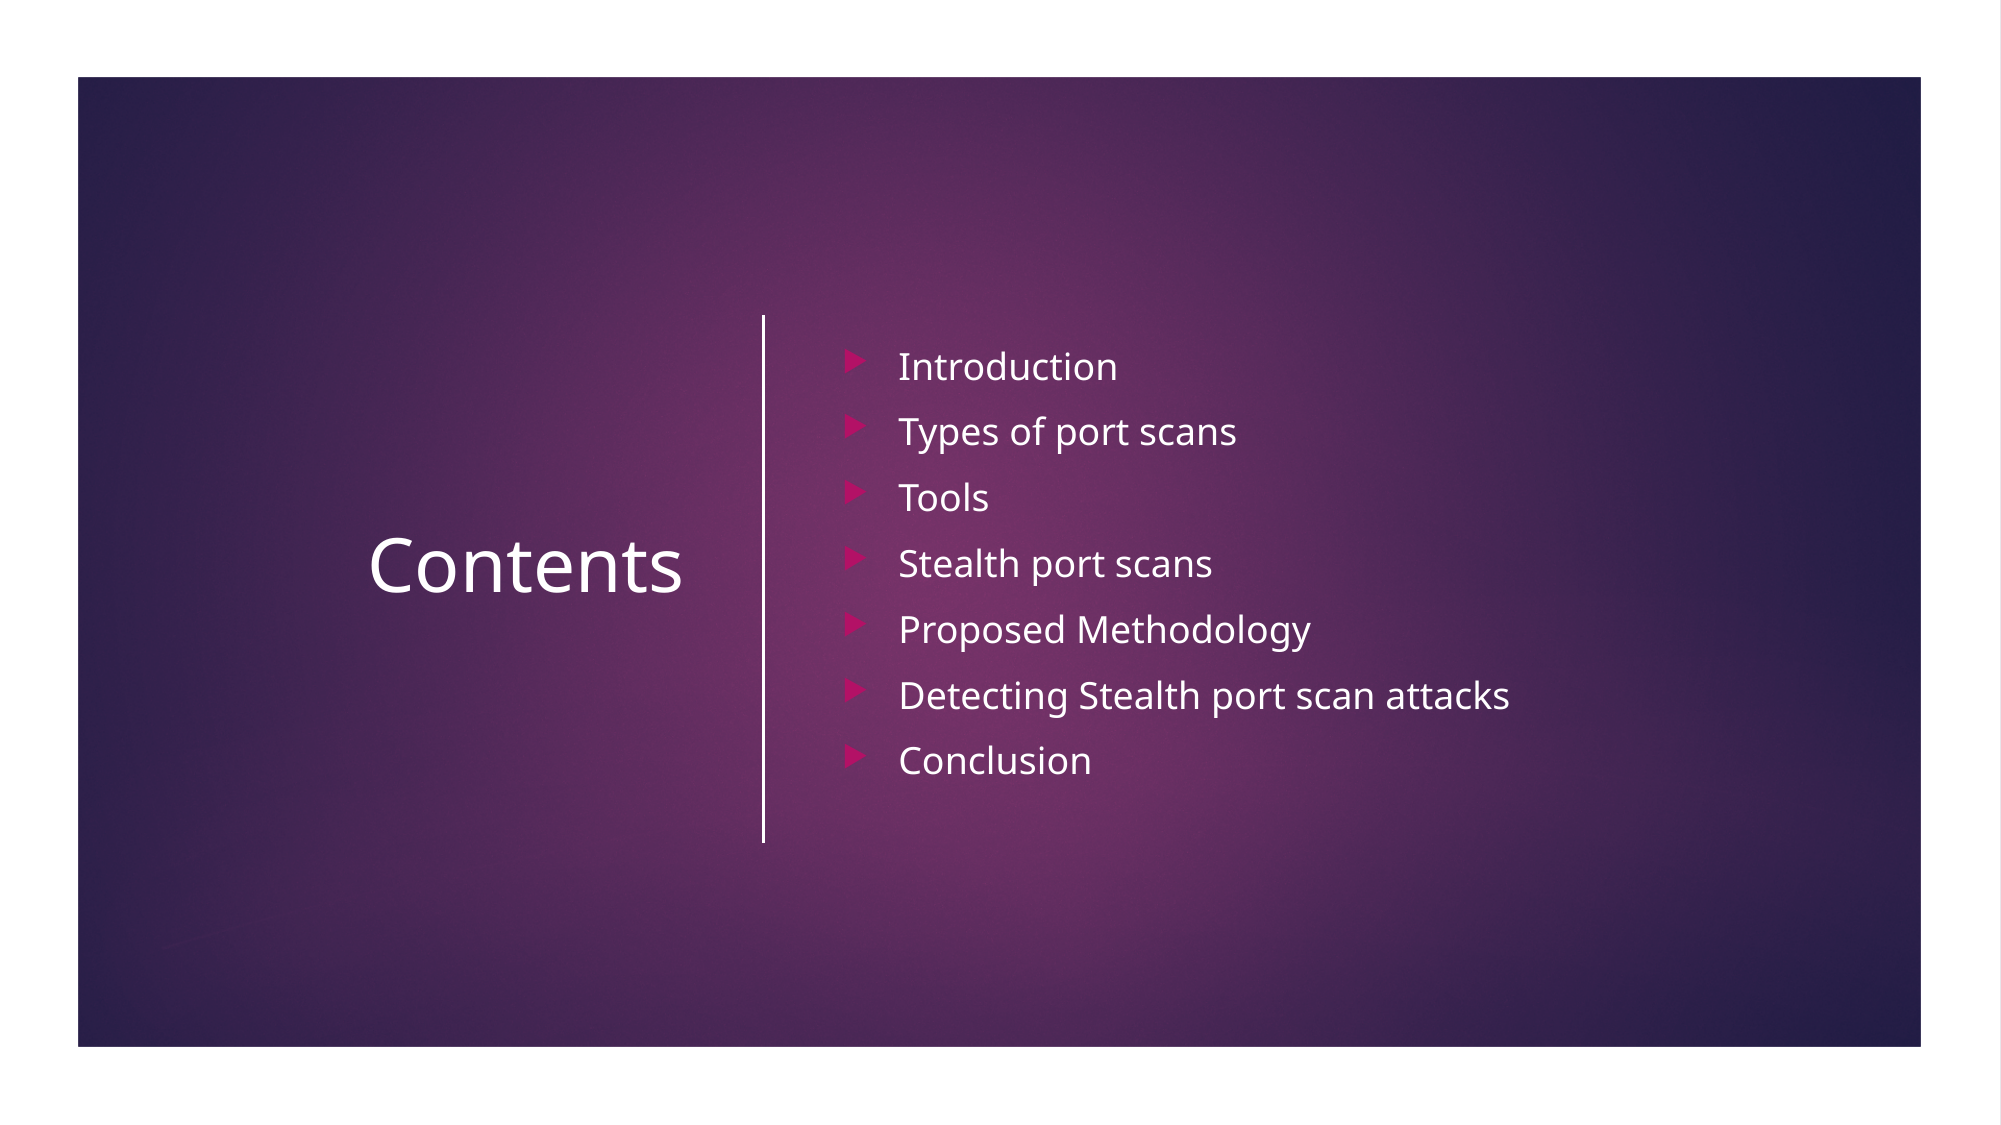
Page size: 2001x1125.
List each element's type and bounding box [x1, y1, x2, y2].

text_box [0, 0, 2000, 1125]
